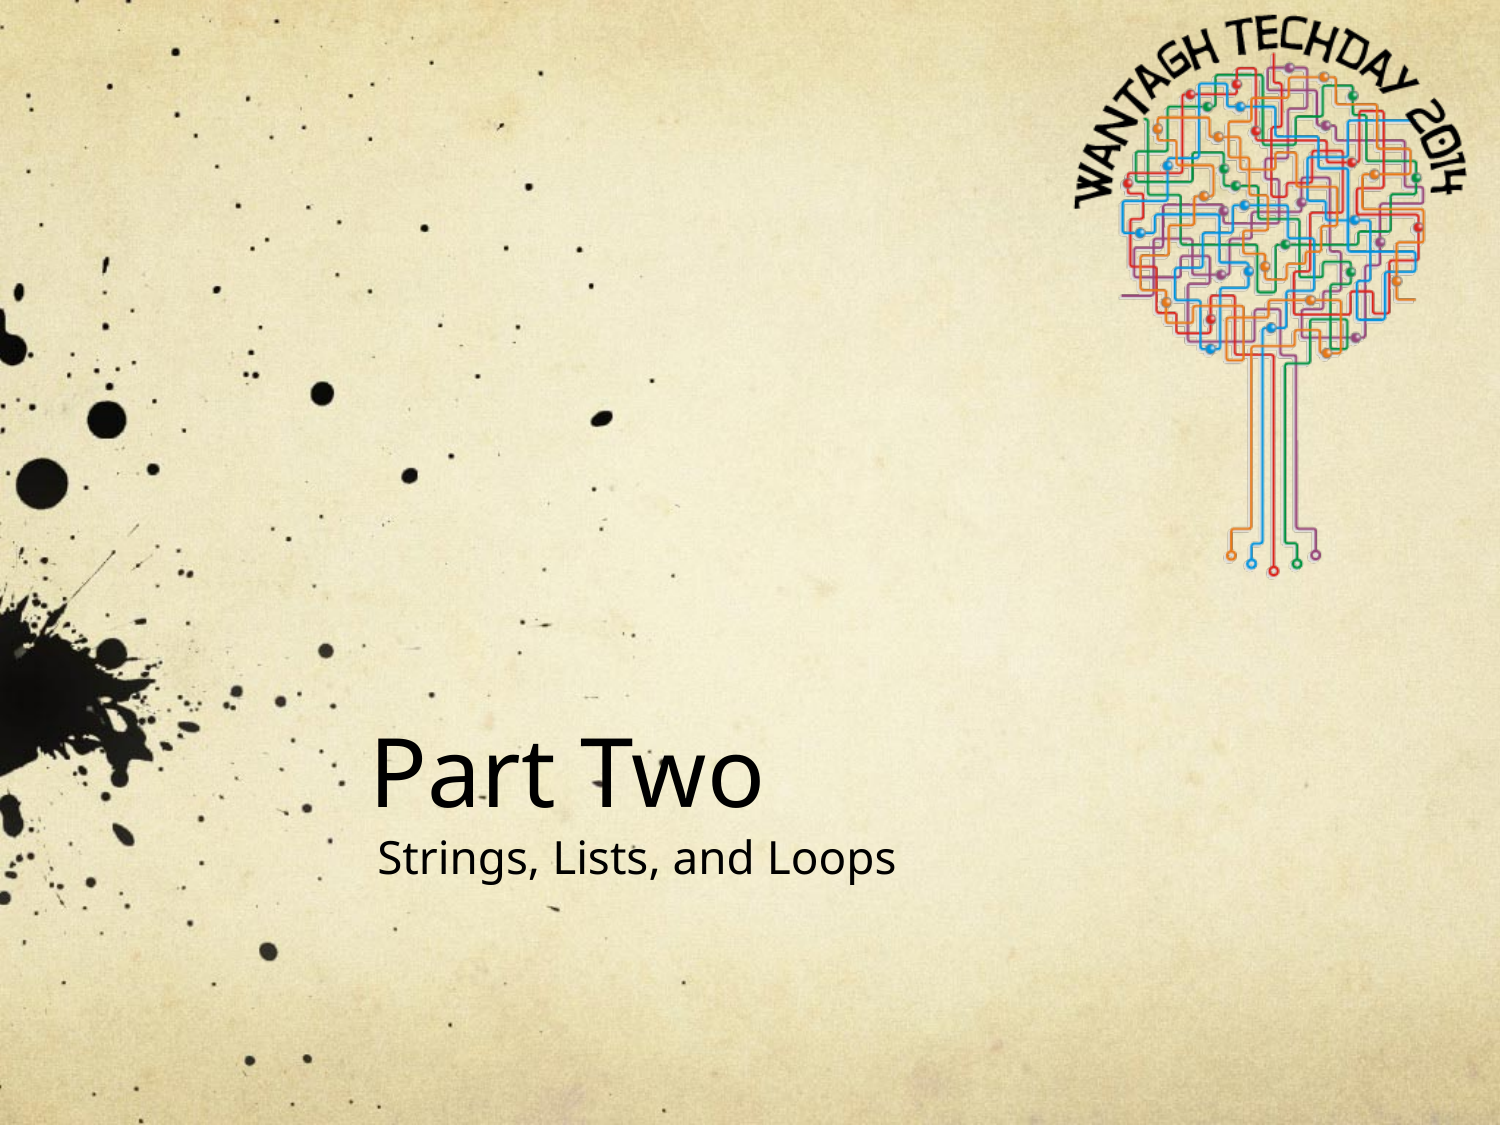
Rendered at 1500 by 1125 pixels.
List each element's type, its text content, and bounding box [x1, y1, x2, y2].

title Part Two [362, 512, 1425, 827]
picture [0, 0, 1500, 1125]
subtitle Strings, Lists, and Loops [362, 829, 1425, 1023]
